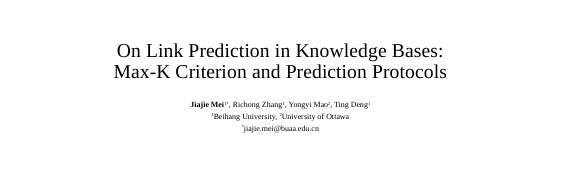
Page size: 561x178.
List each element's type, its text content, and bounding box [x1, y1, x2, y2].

subtitle Jiajie Mei1*, Richong Zhang1, Yongyi Mao2, Ting Deng1 1Beihang University, 2University of Ottawa *jiajie.mei@buaa.edu.cn [70, 93, 491, 149]
title On Link Prediction in Knowledge Bases: Max-K Criterion and Prediction Protocols [70, 28, 491, 91]
